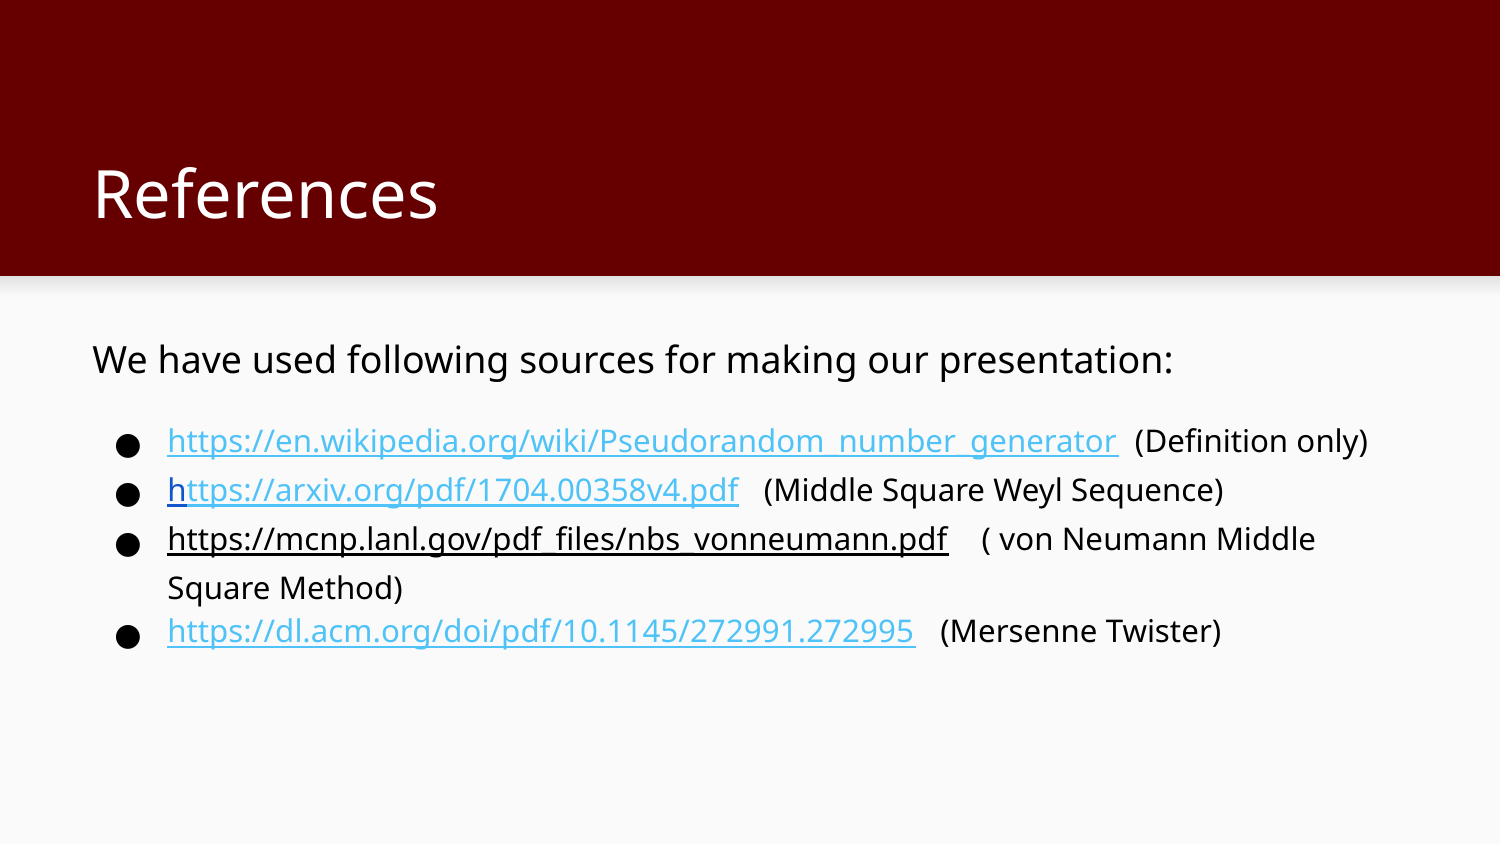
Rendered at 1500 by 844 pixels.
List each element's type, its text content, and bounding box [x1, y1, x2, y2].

list We have used following sources for making our presentation: https://en.wikipedia.org/wiki/Pseudorandom_number_generator (Definition only) https://arxiv.org/pdf/1704.00358v4.pdf (Middle Square Weyl Sequence) https://mcnp.lanl.gov/pdf_files/nbs_vonneumann.pdf ( von Neumann Middle Square Method) https://dl.acm.org/doi/pdf/10.1145/272991.272995 (Mersenne Twister) [77, 314, 1427, 844]
title References [77, 121, 1427, 248]
